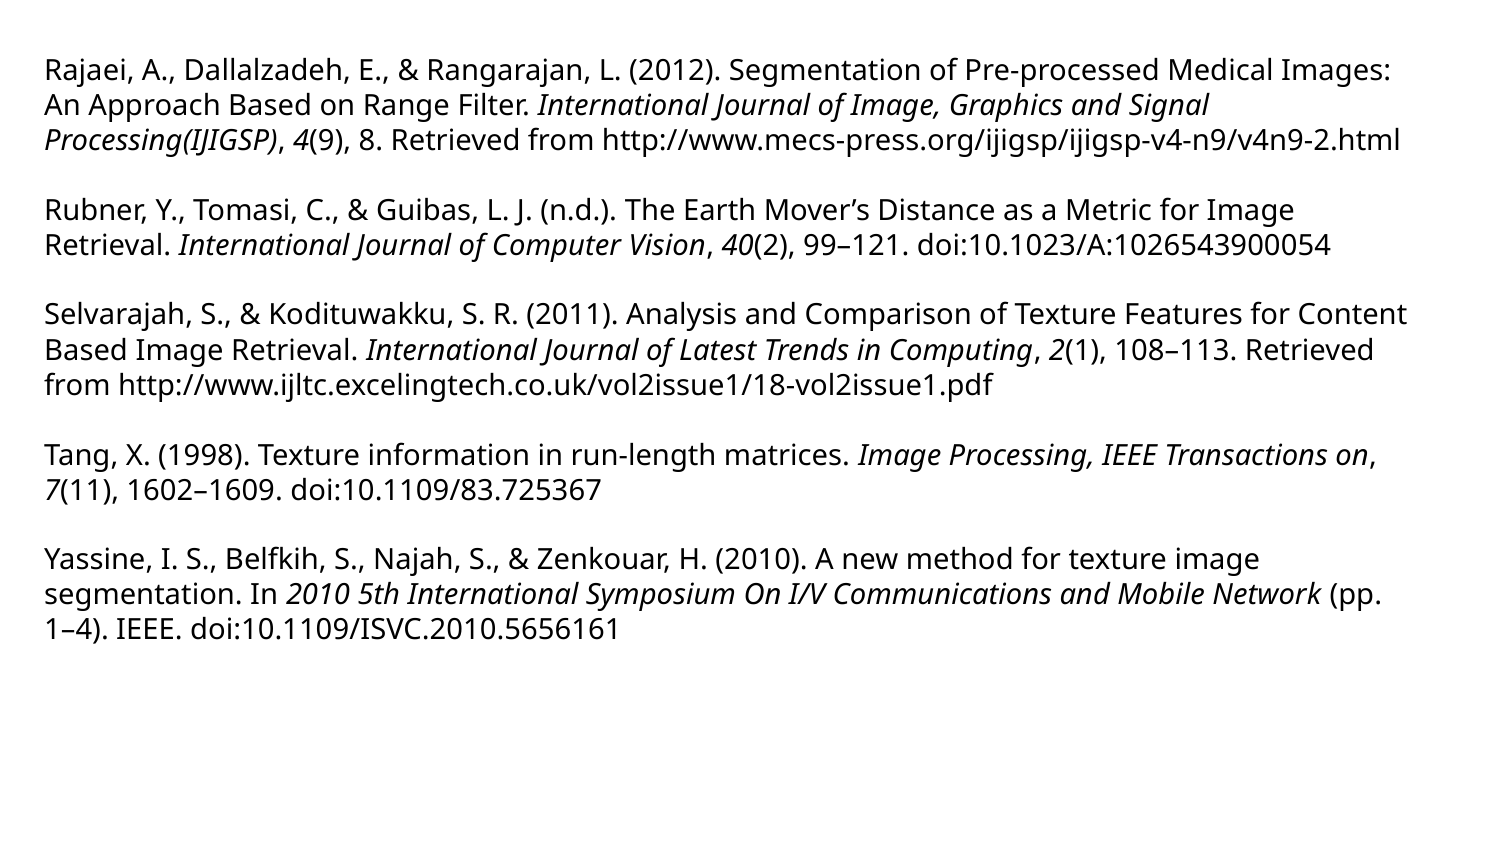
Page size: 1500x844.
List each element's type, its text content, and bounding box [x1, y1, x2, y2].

text_box Rajaei, A., Dallalzadeh, E., & Rangarajan, L. (2012). Segmentation of Pre-processed Medical Images: An Approach Based on Range Filter. International Journal of Image, Graphics and Signal Processing(IJIGSP), 4(9), 8. Retrieved from http://www.mecs-press.org/ijigsp/ijigsp-v4-n9/v4n9-2.html Rubner, Y., Tomasi, C., & Guibas, L. J. (n.d.). The Earth Mover’s Distance as a Metric for Image Retrieval. International Journal of Computer Vision, 40(2), 99–121. doi:10.1023/A:1026543900054 Selvarajah, S., & Kodituwakku, S. R. (2011). Analysis and Comparison of Texture Features for Content Based Image Retrieval. International Journal of Latest Trends in Computing, 2(1), 108–113. Retrieved from http://www.ijltc.excelingtech.co.uk/vol2issue1/18-vol2issue1.pdf Tang, X. (1998). Texture information in run-length matrices. Image Processing, IEEE Transactions on, 7(11), 1602–1609. doi:10.1109/83.725367 Yassine, I. S., Belfkih, S., Najah, S., & Zenkouar, H. (2010). A new method for texture image segmentation. In 2010 5th International Symposium On I/V Communications and Mobile Network (pp. 1–4). IEEE. doi:10.1109/ISVC.2010.5656161 [29, 43, 1424, 698]
